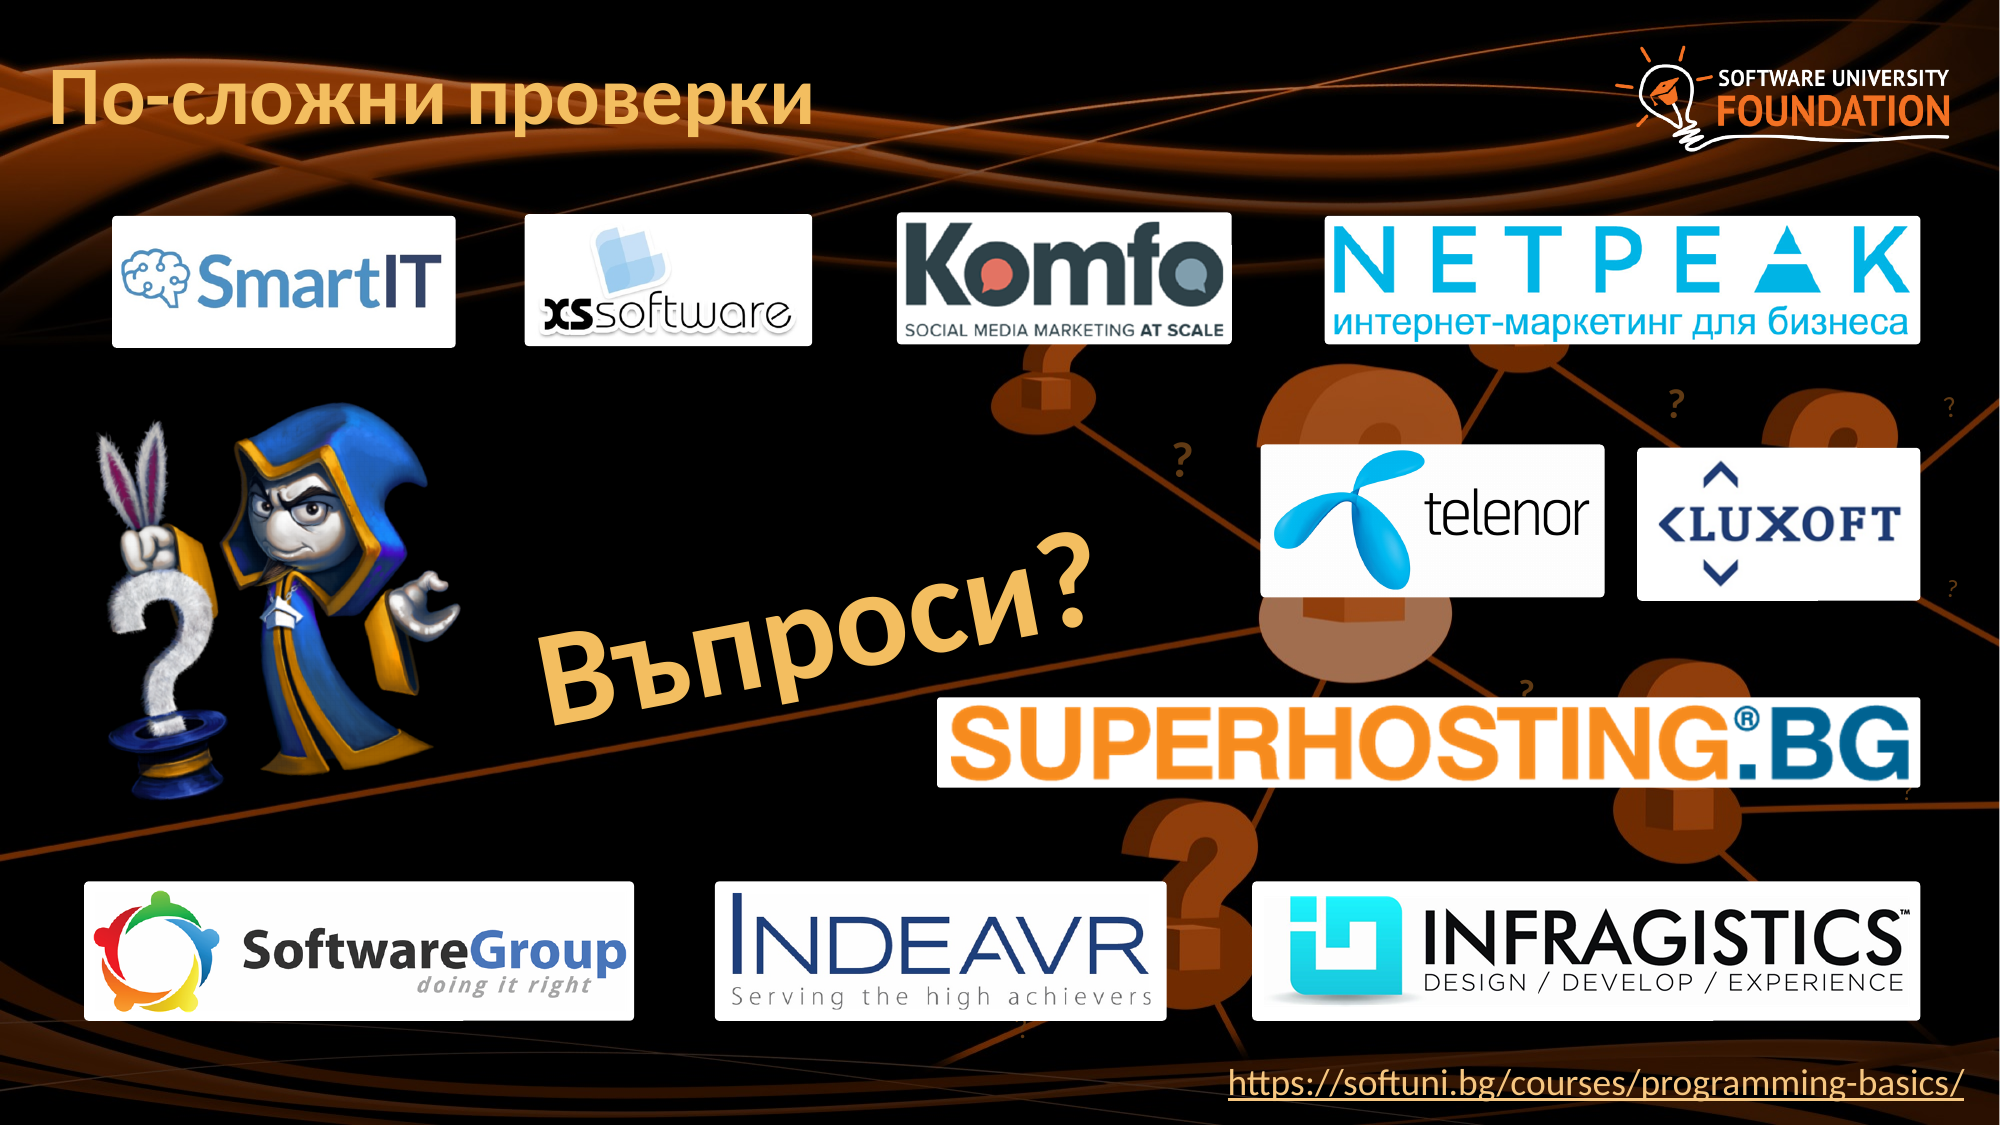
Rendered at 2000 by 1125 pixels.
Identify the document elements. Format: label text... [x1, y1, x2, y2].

title По-сложни проверки [30, 6, 1602, 189]
picture [0, 0, 2000, 1125]
list https://softuni.bg/courses/programming-basics/ [250, 1050, 1971, 1108]
